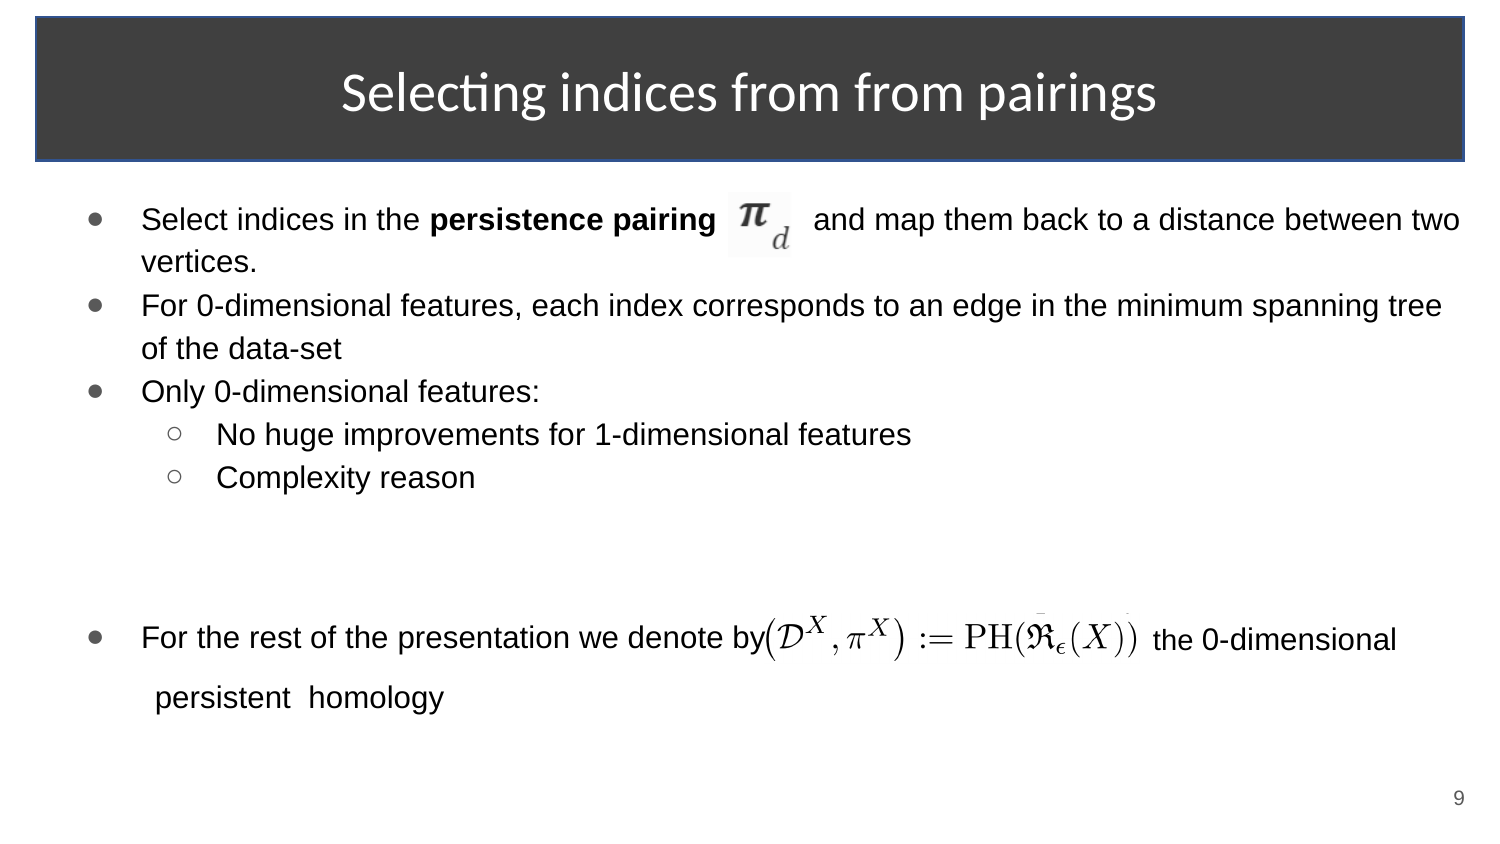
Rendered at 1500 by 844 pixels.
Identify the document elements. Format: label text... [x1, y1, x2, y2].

text_box Selecting indices from from pairings [36, 16, 1464, 161]
picture [764, 613, 1141, 664]
picture [727, 192, 807, 259]
text_box persistent homology [139, 661, 632, 730]
list Select indices in the persistence pairing and map them back to a distance between two vertices. For 0-dimensional features, each index corresponds to an edge in the minimum spanning tree of the data-set Only 0-dimensional features: No huge improvements for 1-dimensional features Complexity reason [51, 178, 1484, 612]
slide_number ‹#› [1389, 764, 1480, 830]
text_box For the rest of the presentation we denote by [51, 596, 856, 670]
text_box the 0-dimensional [1121, 604, 1500, 672]
